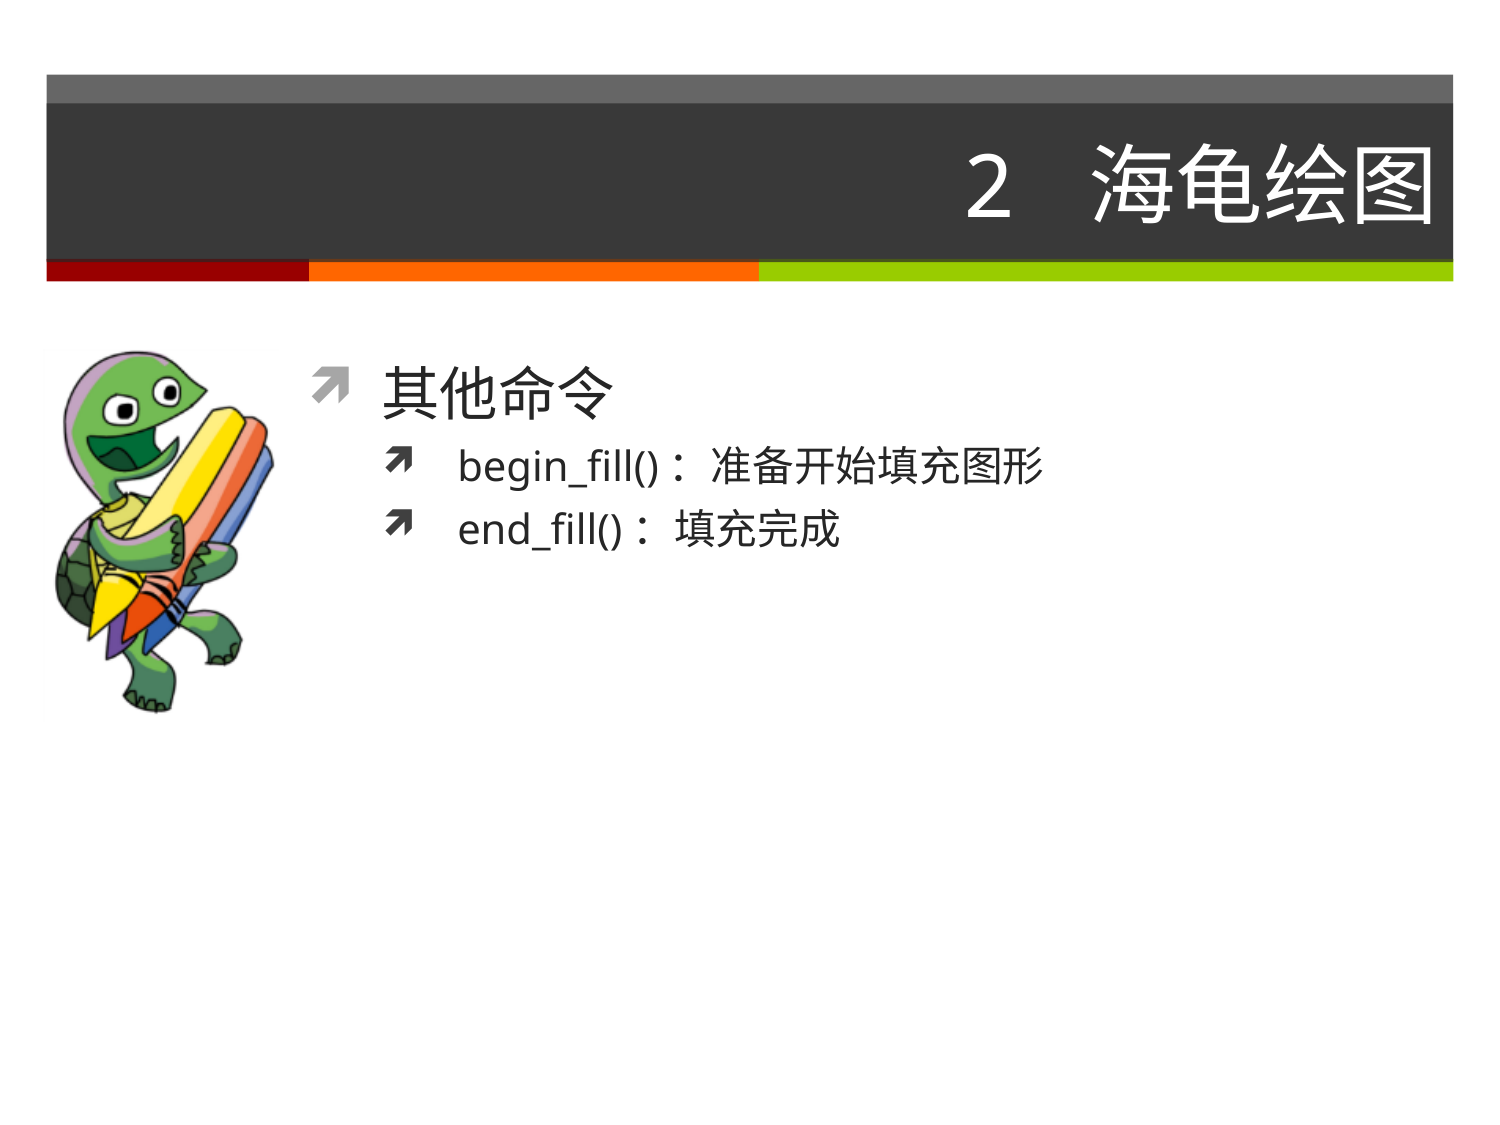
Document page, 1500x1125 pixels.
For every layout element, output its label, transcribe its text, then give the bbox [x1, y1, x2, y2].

list 其他命令 begin_fill()：准备开始填充图形 end_fill()：填充完成 [292, 350, 1454, 1005]
title 2 海龟绘图 [46, 103, 1454, 263]
picture [43, 349, 279, 723]
